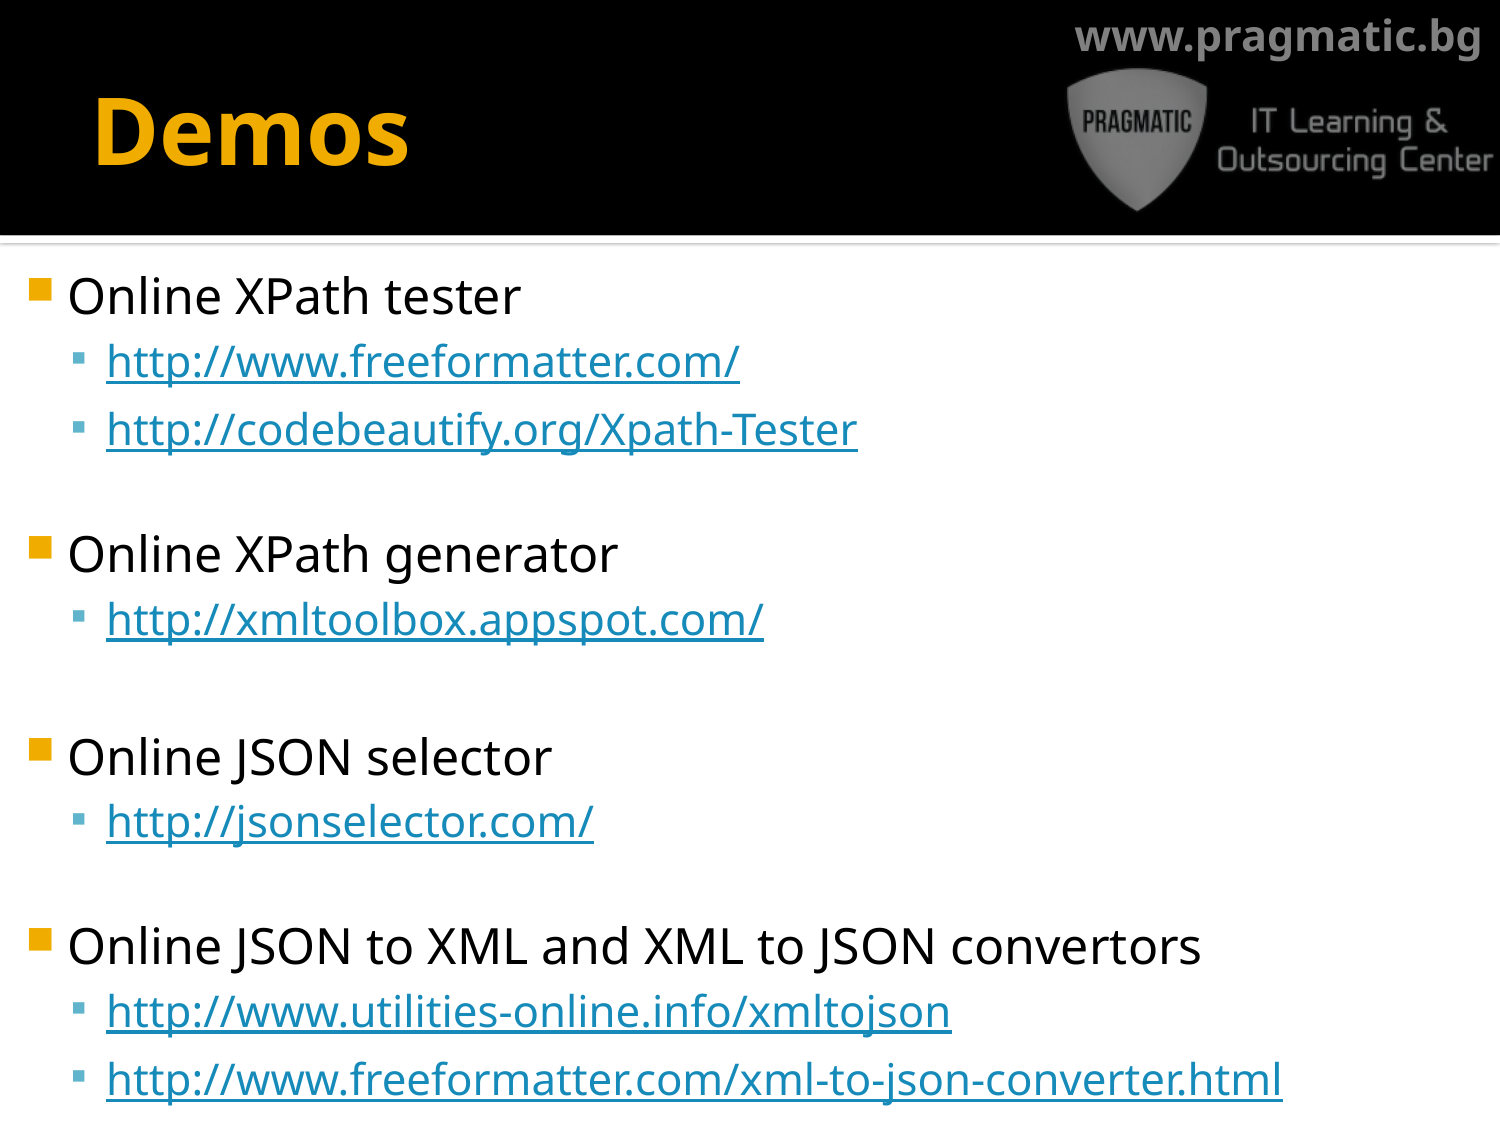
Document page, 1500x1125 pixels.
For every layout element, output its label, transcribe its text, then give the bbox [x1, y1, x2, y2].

picture [1063, 62, 1500, 217]
list Online XPath tester http://www.freeformatter.com/ http://codebeautify.org/Xpath-Tester Online XPath generator http://xmltoolbox.appspot.com/ Online JSON selector http://jsonselector.com/ Online JSON to XML and XML to JSON convertors http://www.utilities-online.info/xmltojson http://www.freeformatter.com/xml-to-json-converter.html [0, 249, 1500, 1125]
title Demos [75, 24, 1063, 231]
